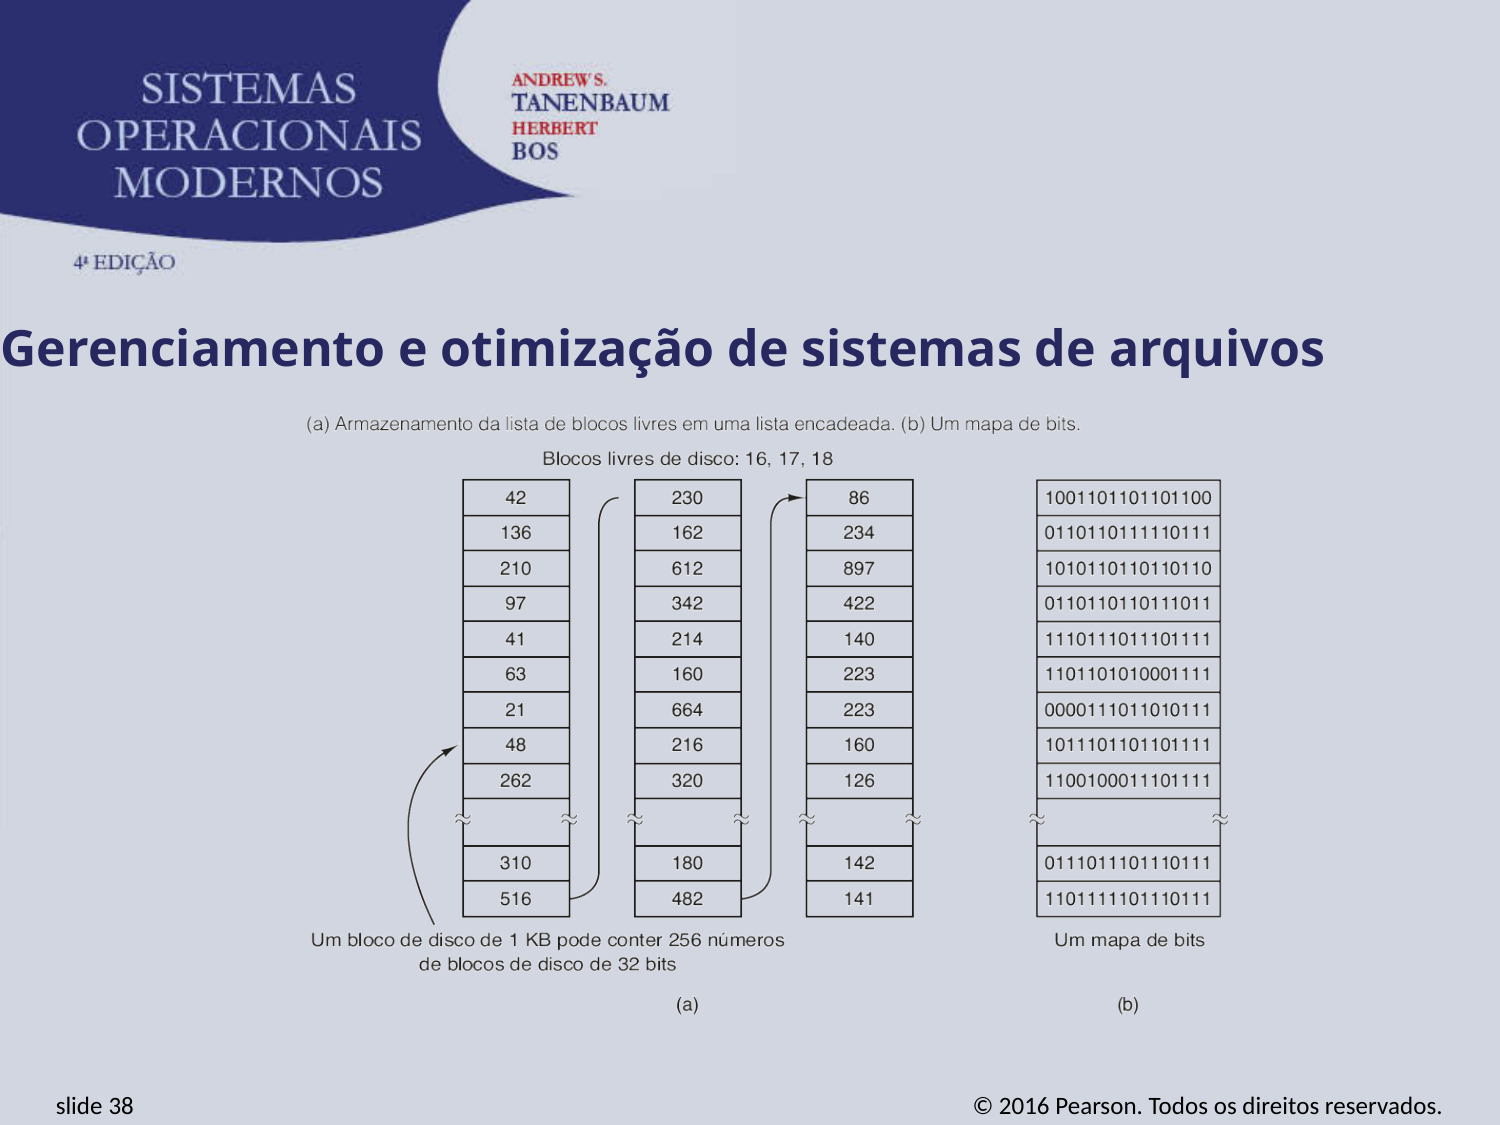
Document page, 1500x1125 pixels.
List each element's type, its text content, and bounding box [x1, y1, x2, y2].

text_box Gerenciamento e otimização de sistemas de arquivos [0, 309, 1341, 385]
picture [0, 0, 1500, 1125]
